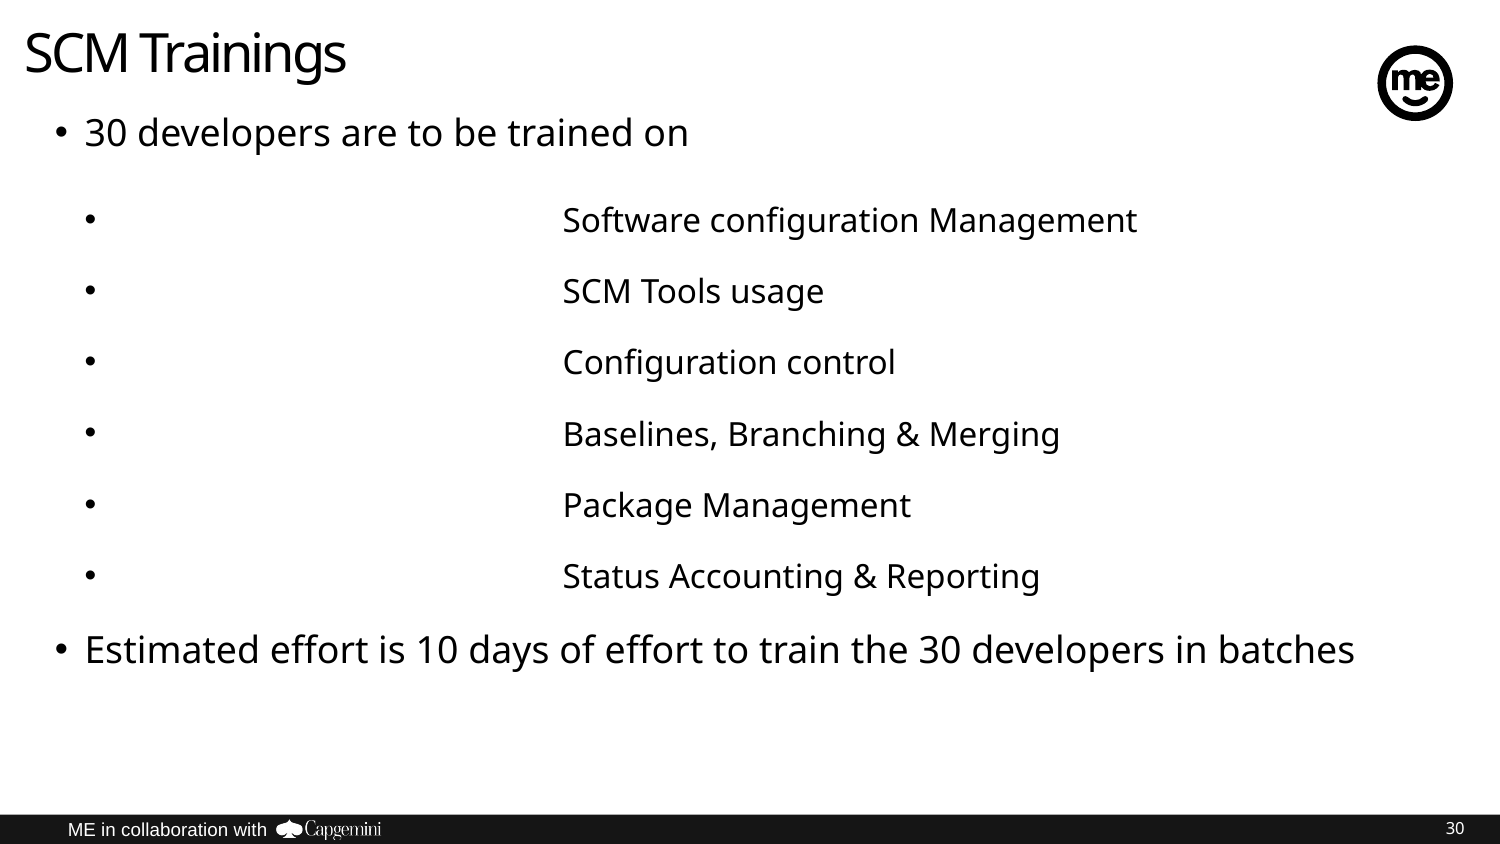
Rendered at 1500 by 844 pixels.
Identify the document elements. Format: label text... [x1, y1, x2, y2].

picture [272, 813, 385, 840]
title SCM Trainings [25, 18, 1305, 110]
slide_number 30 [1373, 814, 1465, 844]
list 30 developers are to be trained on Software configuration Management SCM Tools usage Configuration control Baselines, Branching & Merging Package Management Status Accounting & Reporting Estimated effort is 10 days of effort to train the 30 developers in batches [54, 109, 1420, 741]
